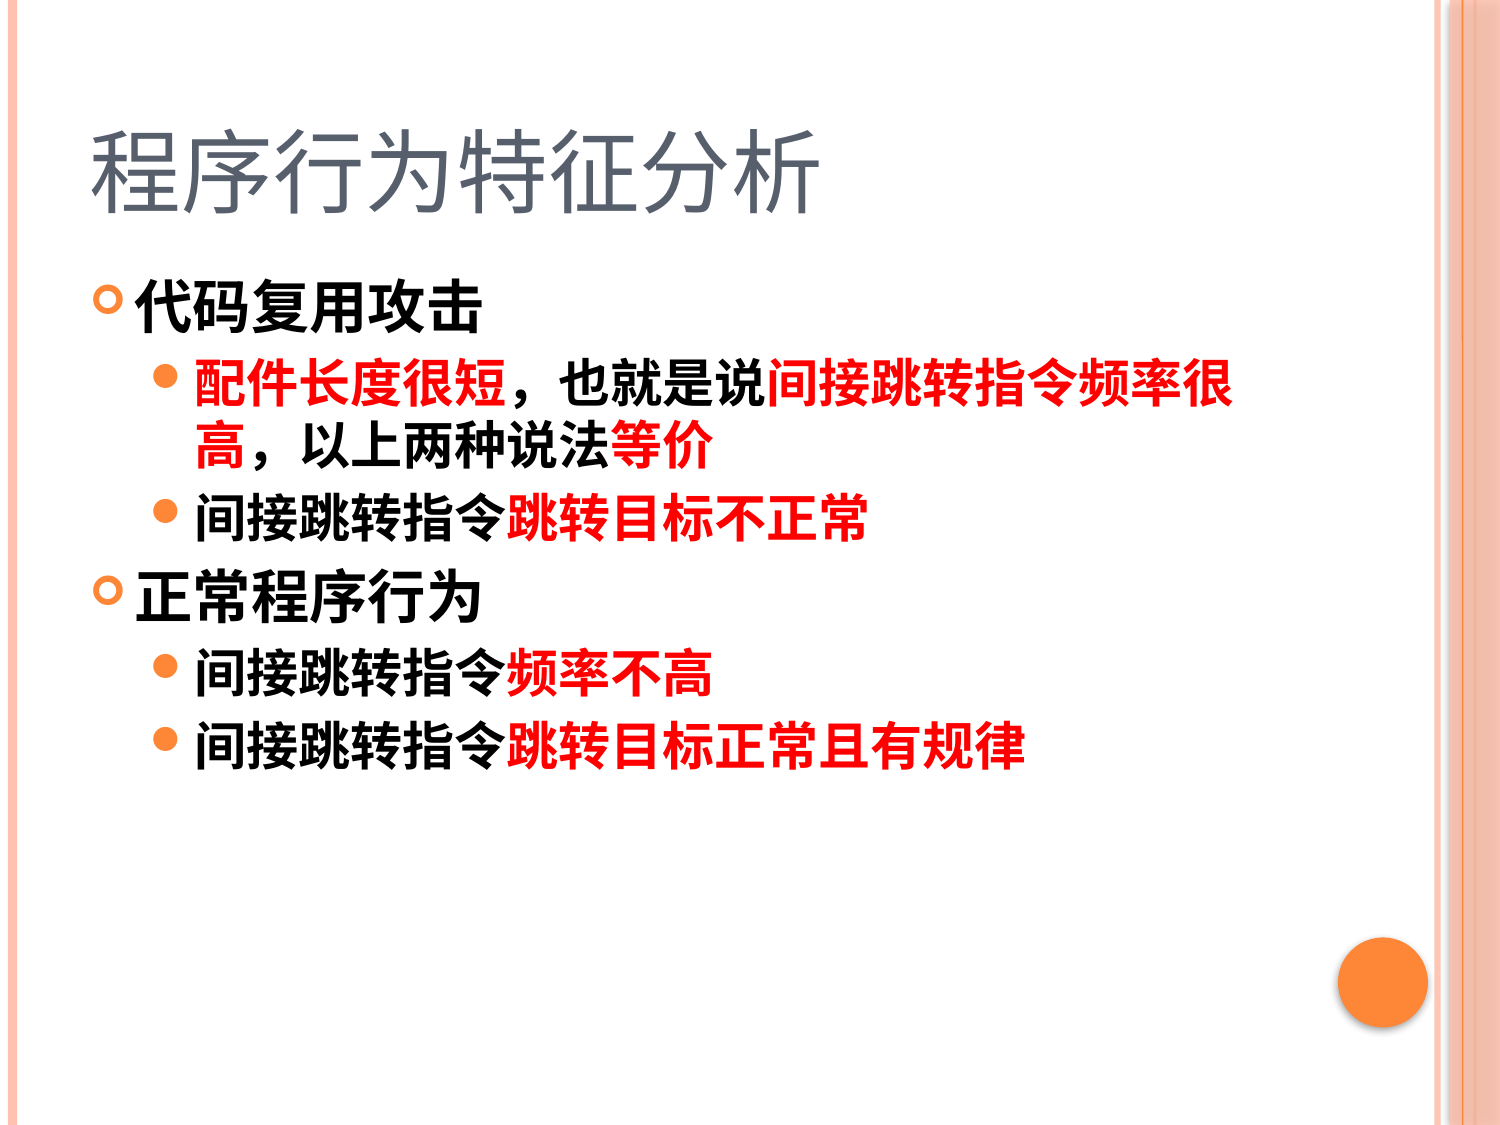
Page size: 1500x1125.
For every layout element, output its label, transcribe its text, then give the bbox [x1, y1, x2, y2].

title 程序行为特征分析 [75, 45, 1300, 233]
list 代码复用攻击 配件长度很短，也就是说间接跳转指令频率很高，以上两种说法等价 间接跳转指令跳转目标不正常 正常程序行为 间接跳转指令频率不高 间接跳转指令跳转目标正常且有规律 [75, 262, 1300, 1062]
